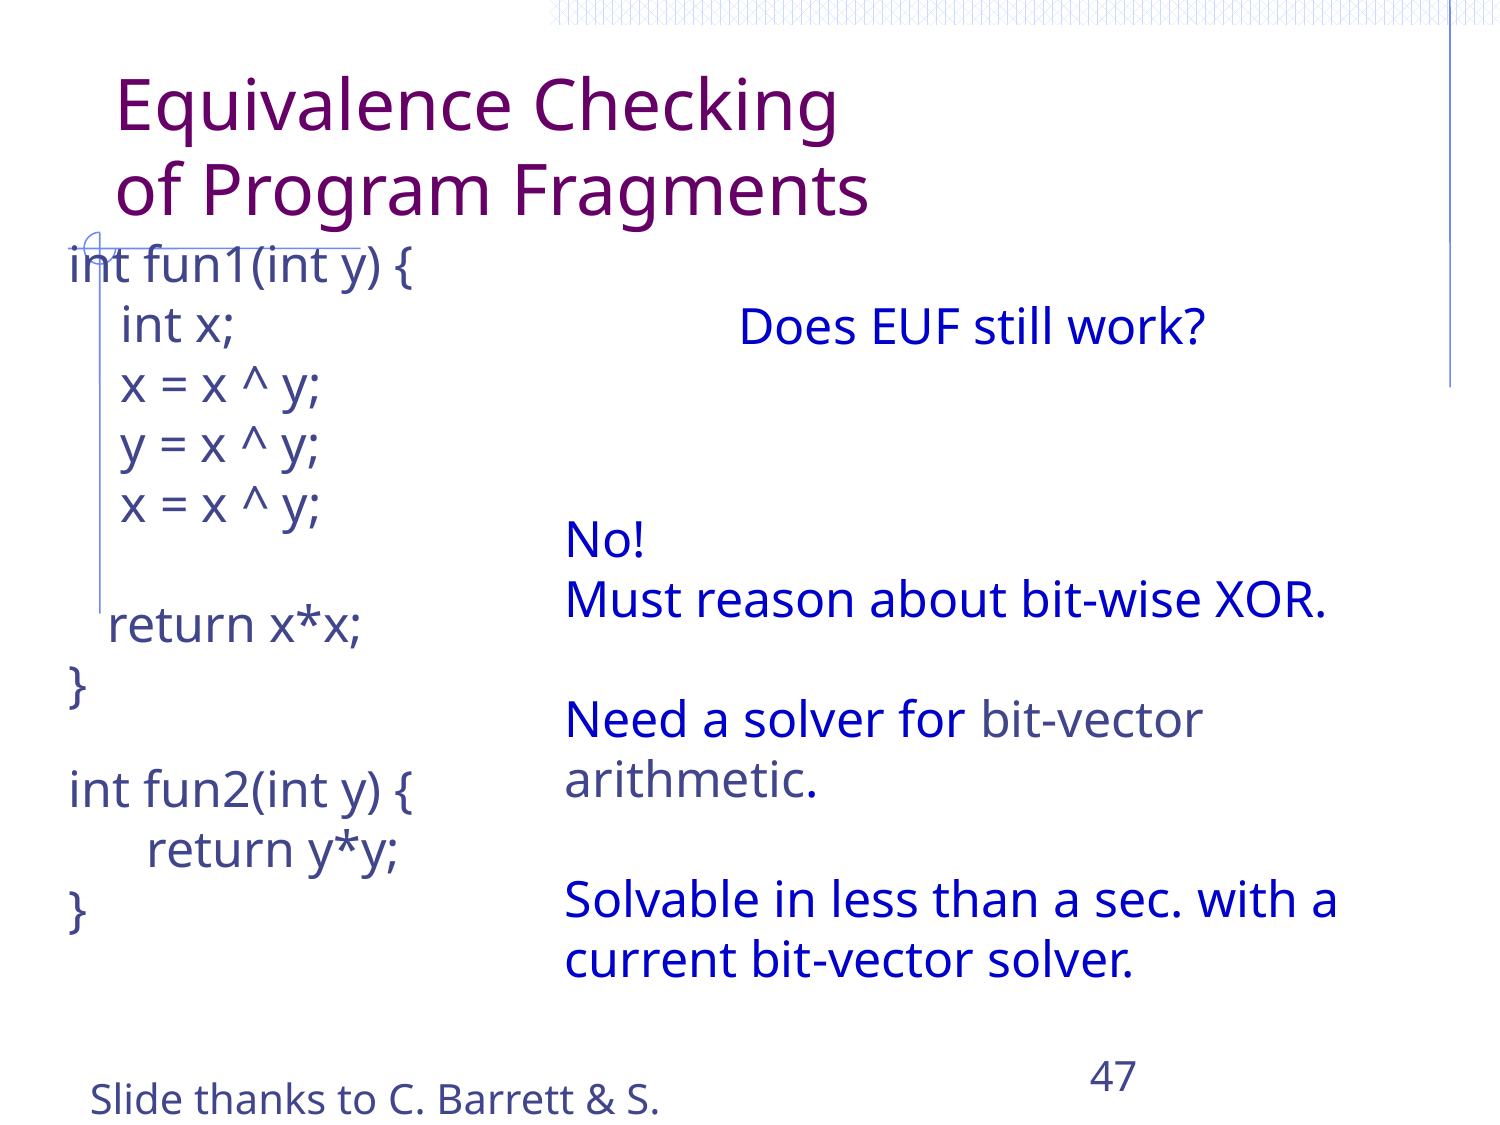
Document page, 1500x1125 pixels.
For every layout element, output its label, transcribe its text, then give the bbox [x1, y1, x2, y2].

slide_number Slide thanks to C. Barrett & S. A. Seshia, ICCAD 2009 Tutorial [75, 1065, 724, 1125]
text_box Does EUF still work? [723, 287, 1222, 363]
text_box int fun1(int y) { int x; x = x ^ y; y = x ^ y; x = x ^ y; return x*x; } [53, 224, 429, 720]
text_box No! Must reason about bit-wise XOR. Need a solver for bit-vector arithmetic. Solvable in less than a sec. with a current bit-vector solver. [549, 499, 1438, 995]
text_box int fun2(int y) { return y*y; } [53, 749, 429, 945]
slide_number 47 [1074, 1042, 1425, 1103]
title Equivalence Checking of Program Fragments [99, 49, 1376, 238]
